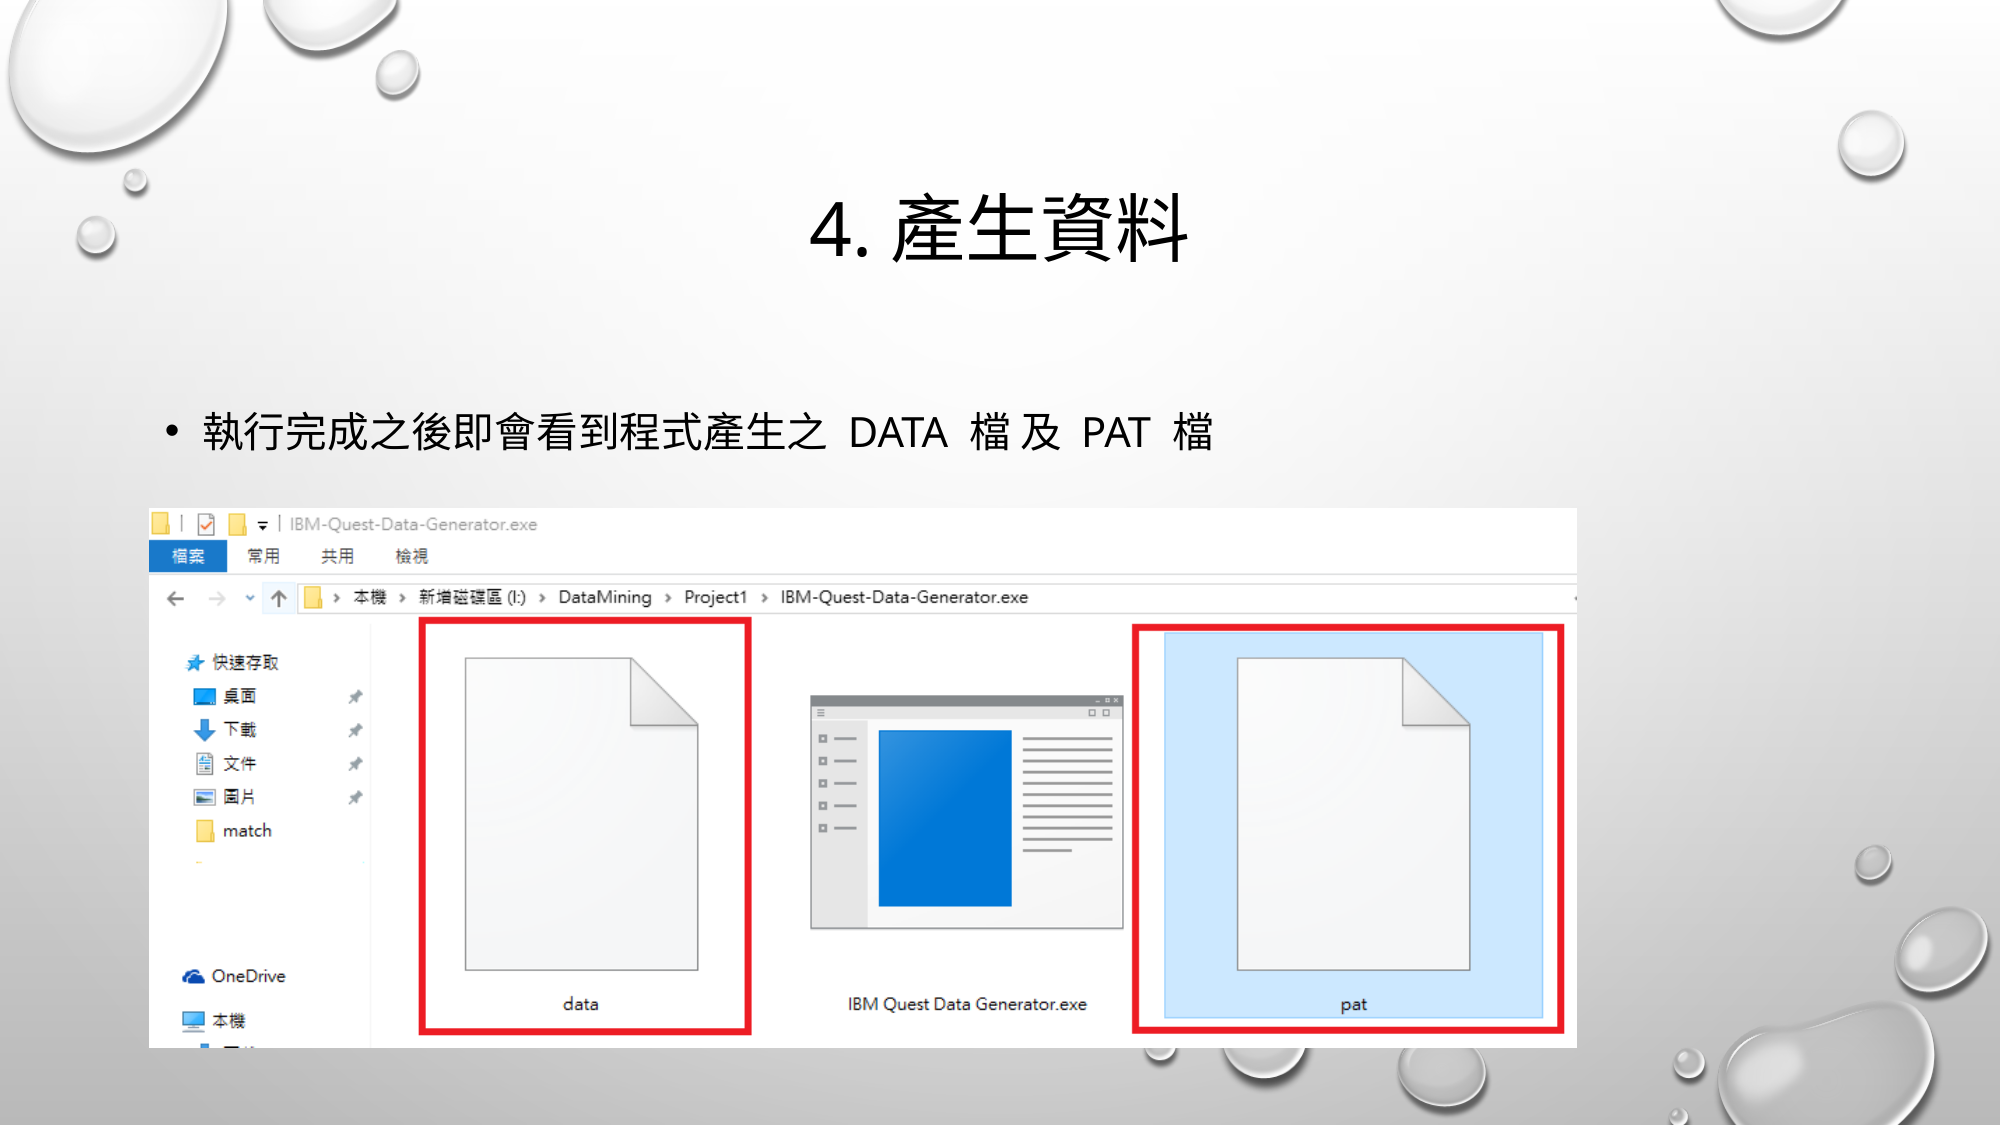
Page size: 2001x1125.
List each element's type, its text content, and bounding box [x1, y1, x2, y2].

picture [0, 0, 2000, 1125]
title 4.產生資料 [149, 101, 1851, 364]
list 執行完成之後即會看到程式產生之 data 檔 及 pat 檔 [149, 388, 1850, 950]
